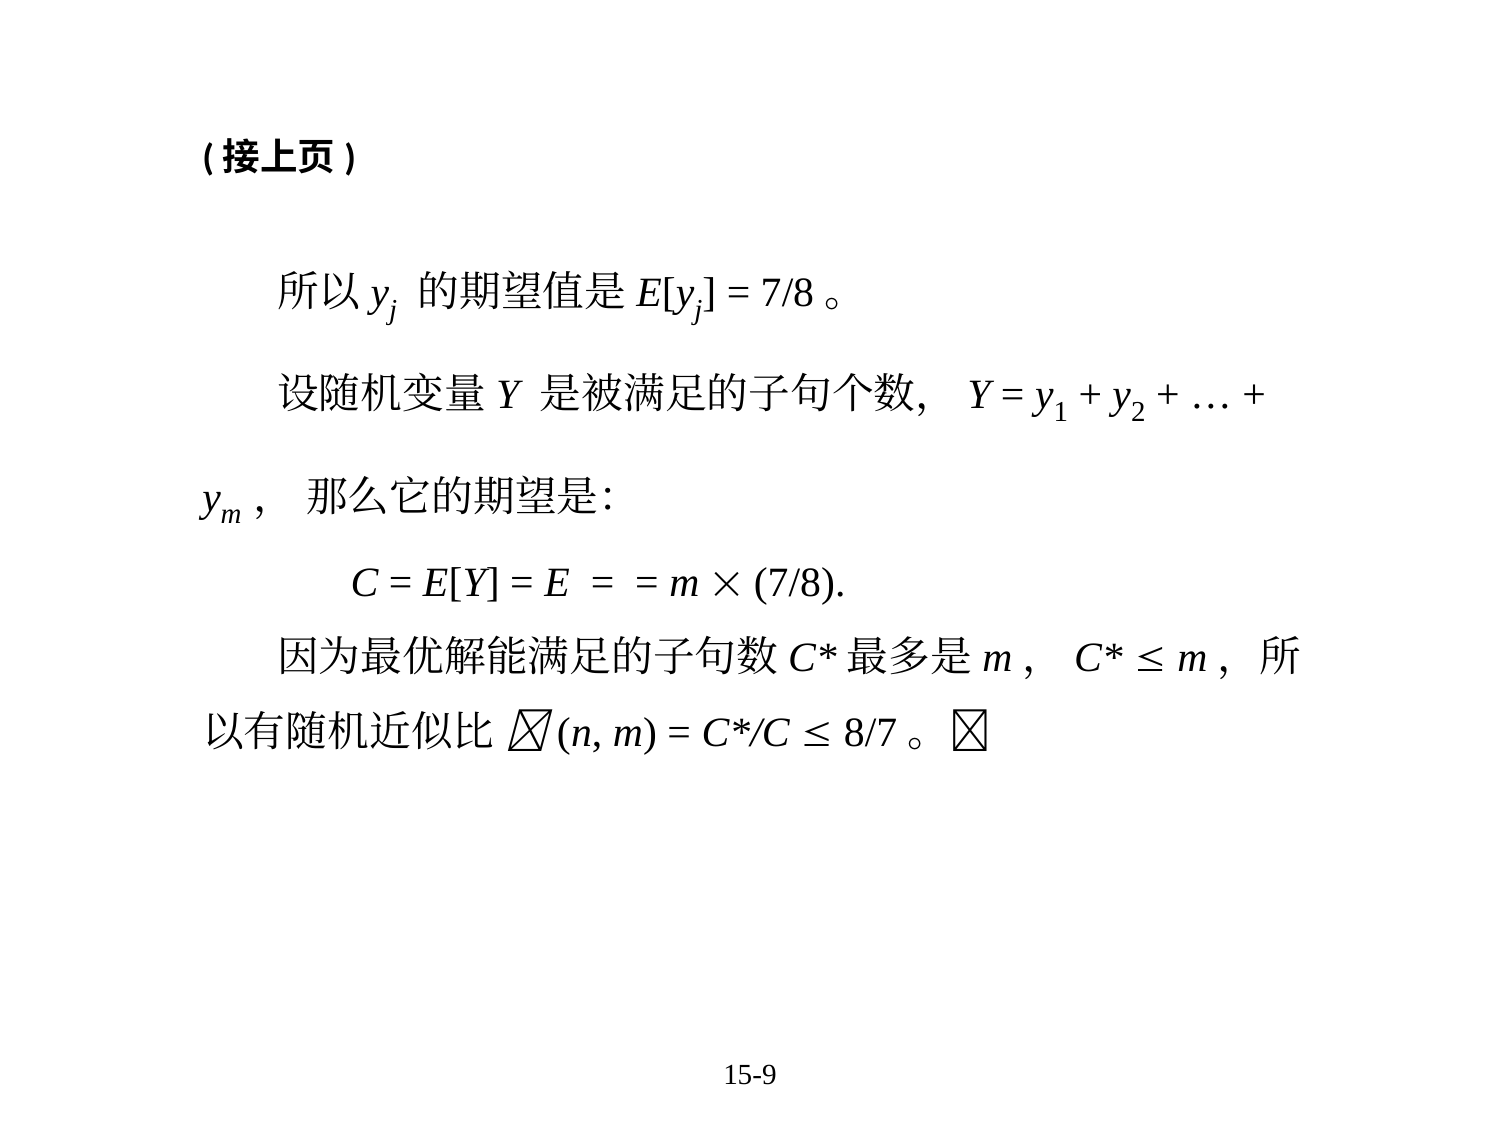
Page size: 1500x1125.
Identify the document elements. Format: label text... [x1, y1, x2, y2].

footer 15-9 [512, 1042, 988, 1103]
